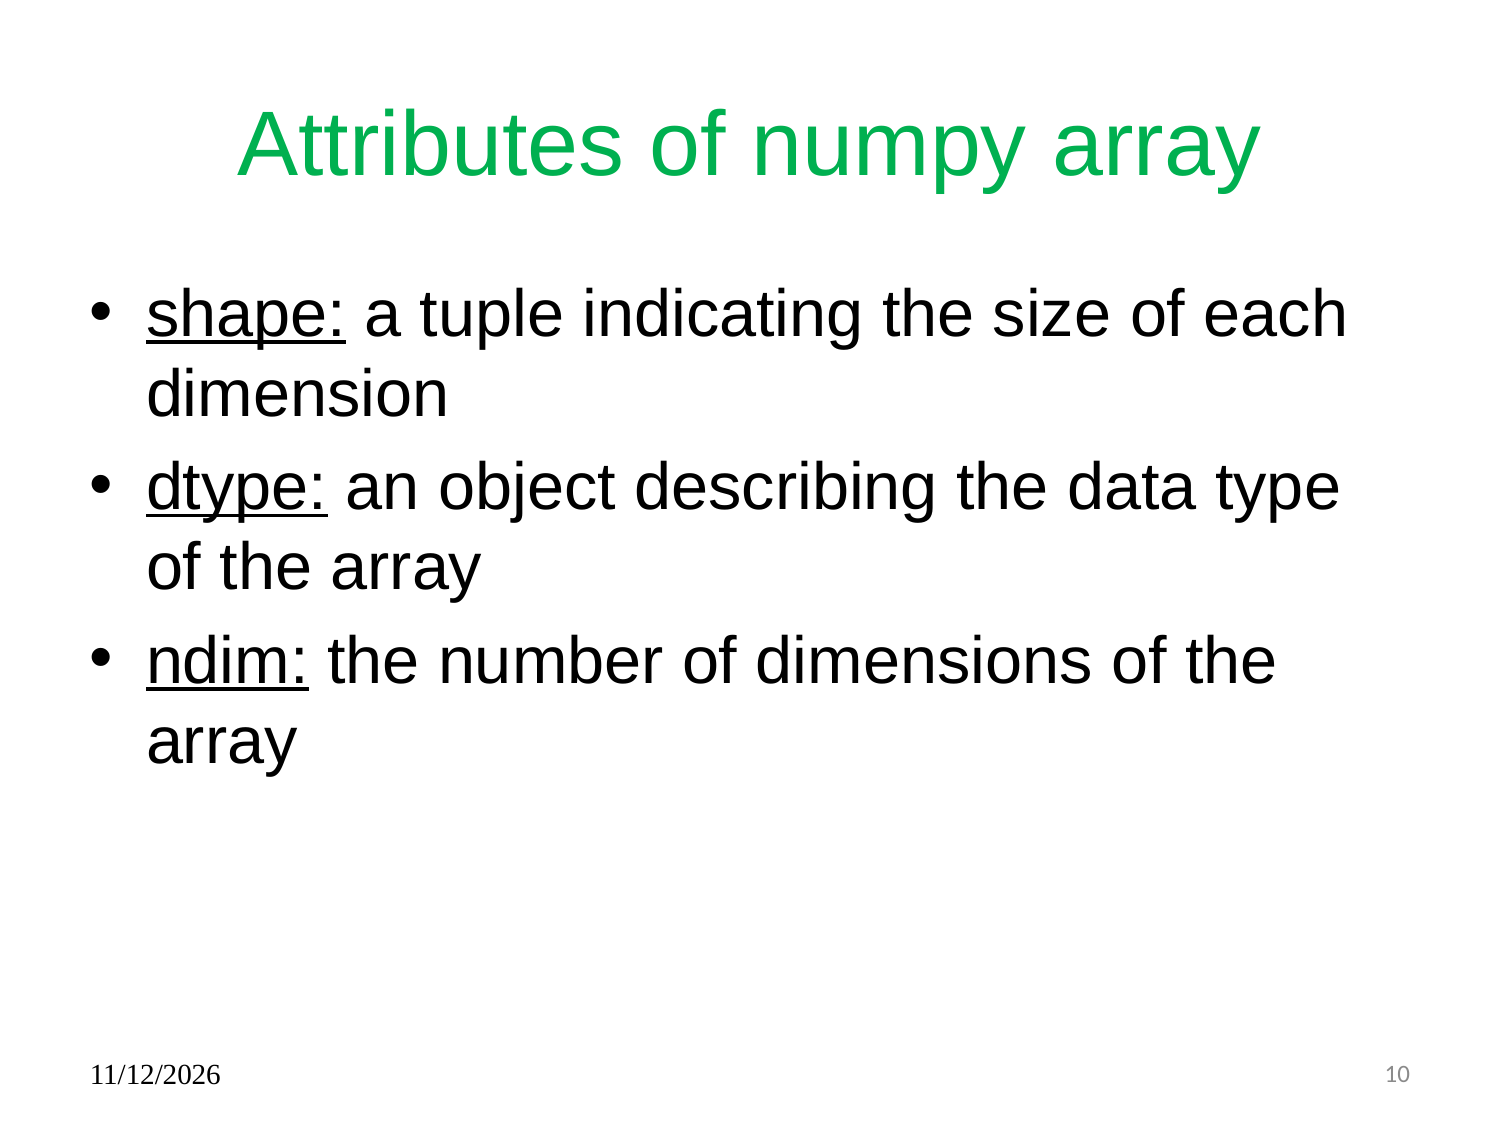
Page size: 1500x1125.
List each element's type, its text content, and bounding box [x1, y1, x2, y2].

title Attributes of numpy array [75, 45, 1425, 233]
slide_number 10 [1074, 1042, 1425, 1103]
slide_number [75, 1042, 425, 1103]
list shape: a tuple indicating the size of each dimension dtype: an object describing the data type of the array ndim: the number of dimensions of the array [75, 262, 1425, 1005]
